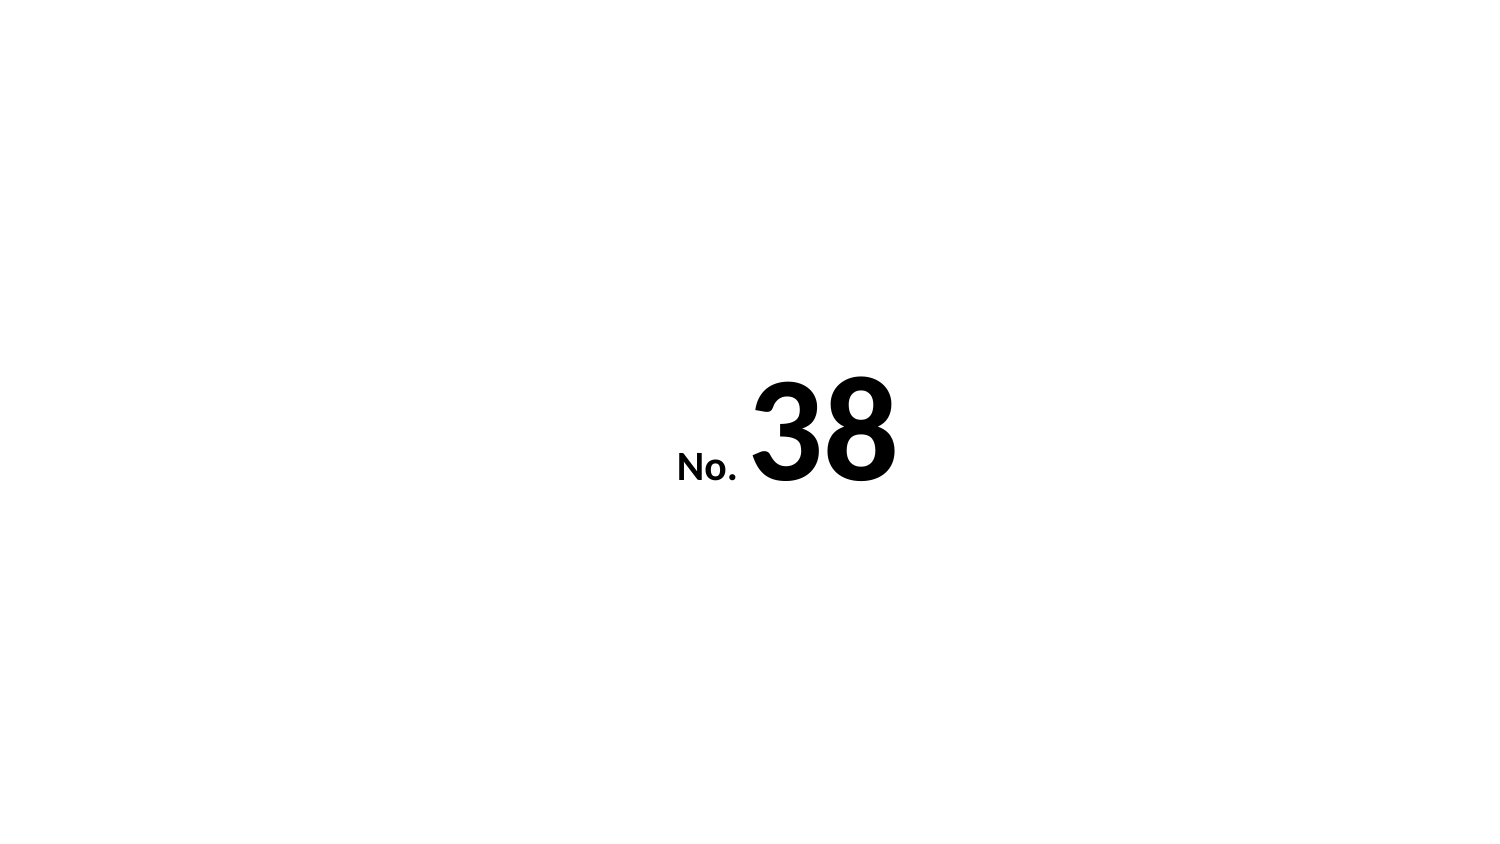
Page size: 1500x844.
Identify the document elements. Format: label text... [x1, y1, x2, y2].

text_box No. 38 [662, 323, 915, 519]
